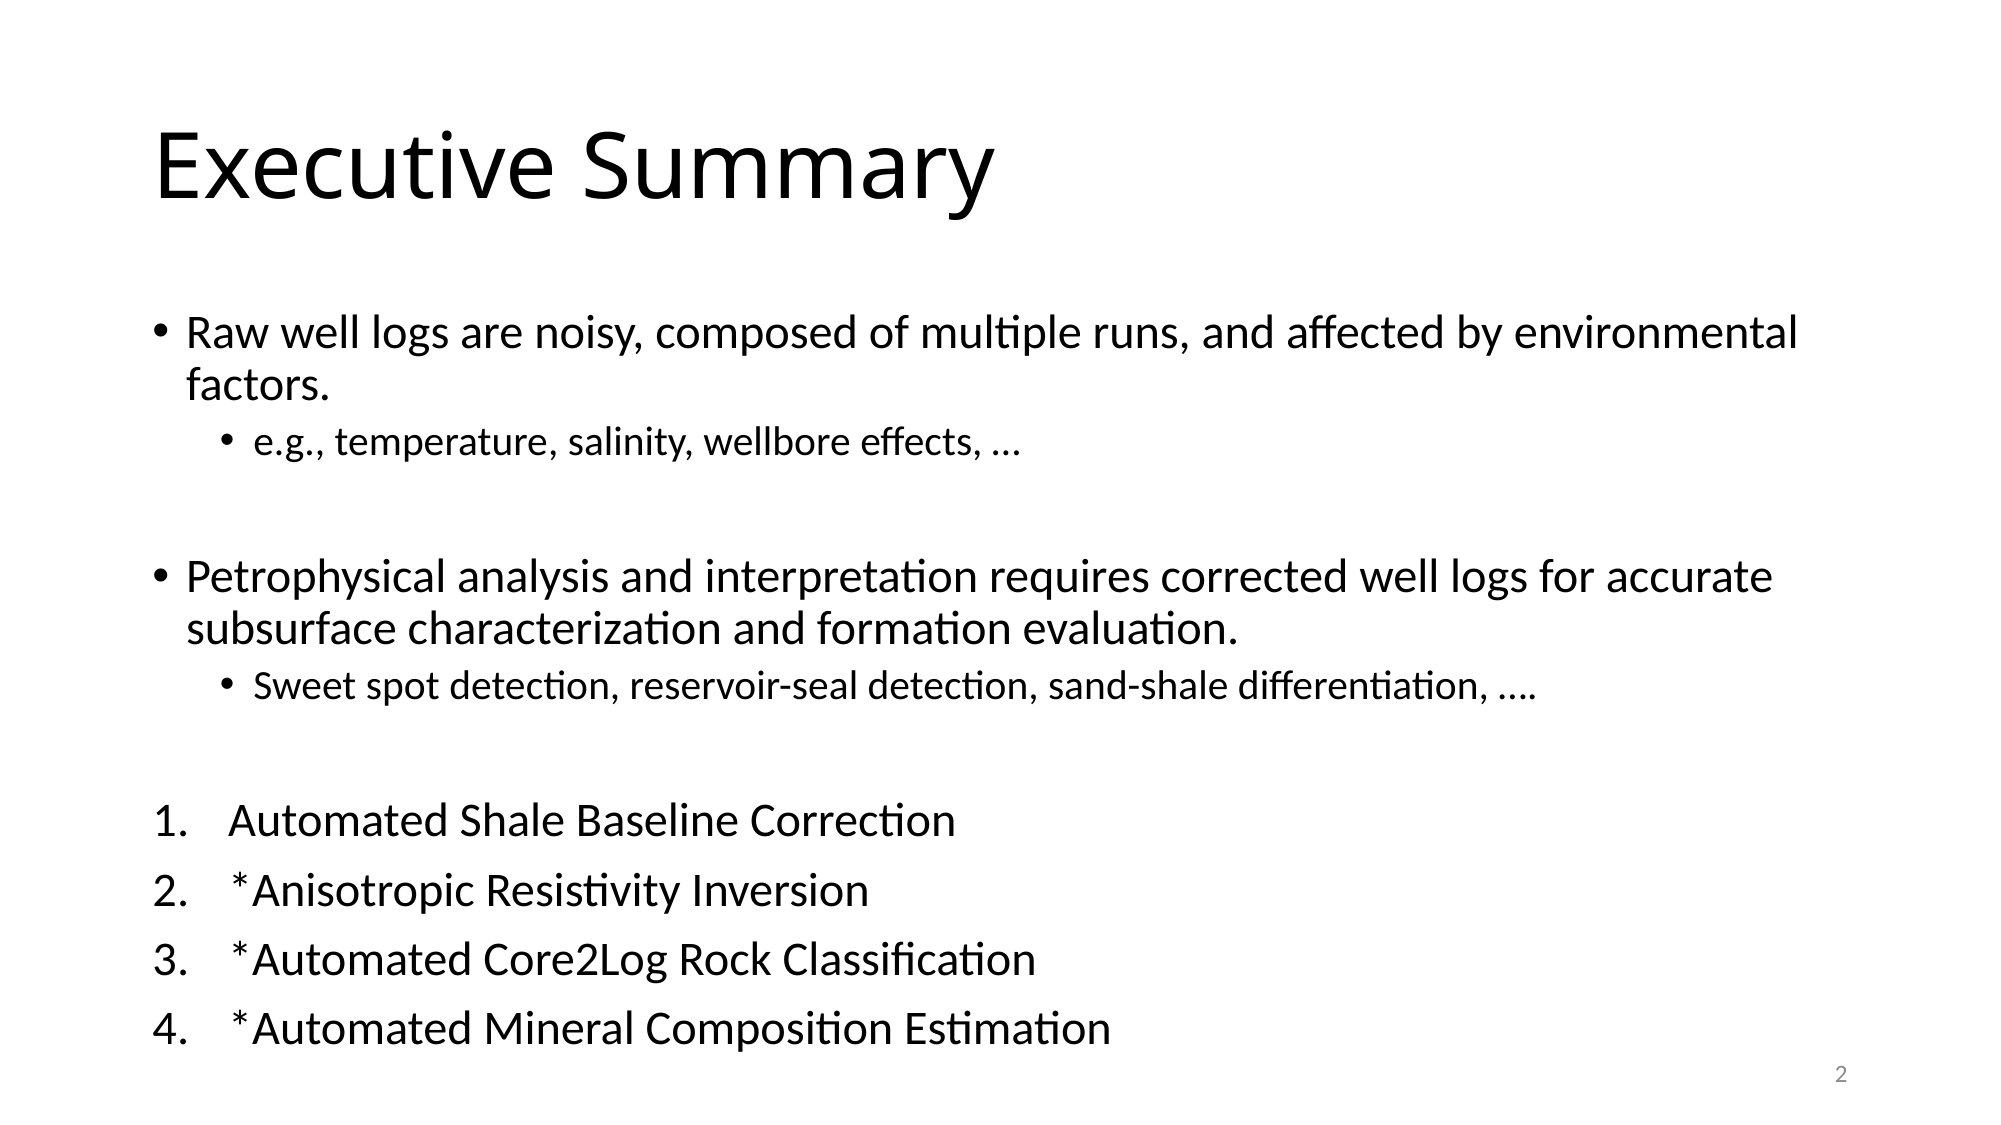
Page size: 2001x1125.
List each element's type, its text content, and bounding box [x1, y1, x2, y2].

list Raw well logs are noisy, composed of multiple runs, and affected by environmental factors. e.g., temperature, salinity, wellbore effects, … Petrophysical analysis and interpretation requires corrected well logs for accurate subsurface characterization and formation evaluation. Sweet spot detection, reservoir-seal detection, sand-shale differentiation, …. Automated Shale Baseline Correction *Anisotropic Resistivity Inversion *Automated Core2Log Rock Classification *Automated Mineral Composition Estimation [137, 299, 1863, 1066]
title Executive Summary [137, 59, 1863, 278]
slide_number 2 [1412, 1042, 1863, 1103]
